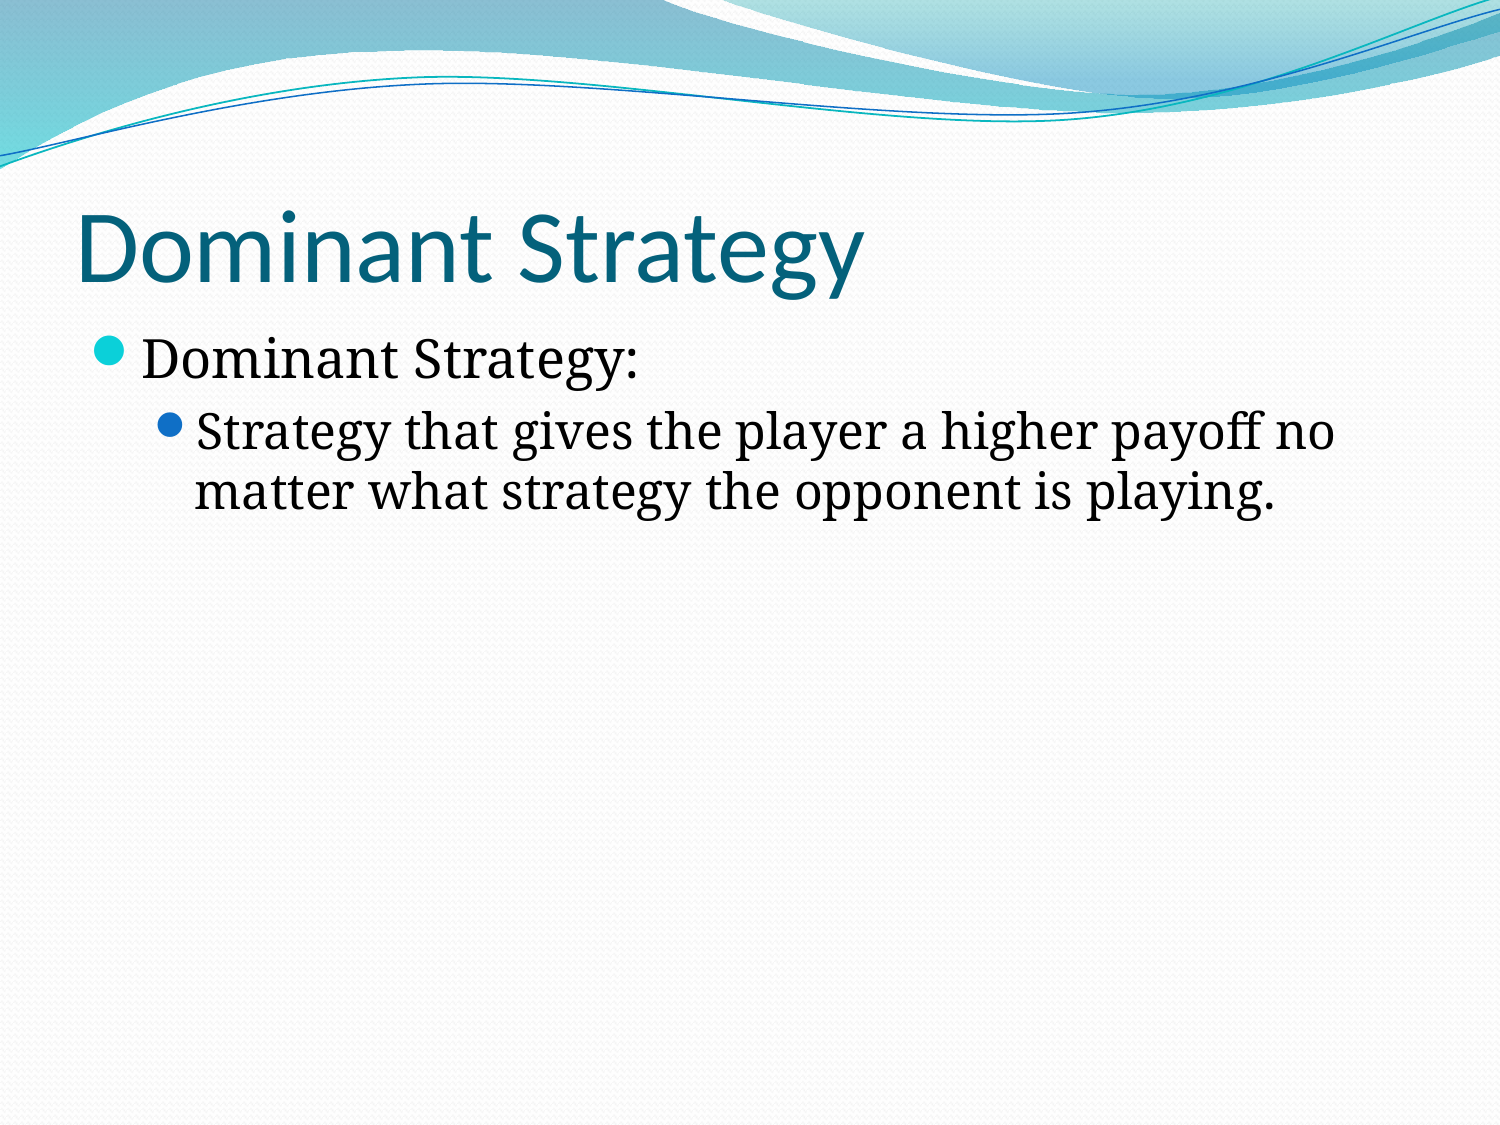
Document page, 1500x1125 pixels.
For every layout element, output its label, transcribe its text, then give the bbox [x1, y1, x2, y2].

list Dominant Strategy: Strategy that gives the player a higher payoff no matter what strategy the opponent is playing. [75, 317, 1425, 1038]
title Dominant Strategy [75, 115, 1425, 303]
